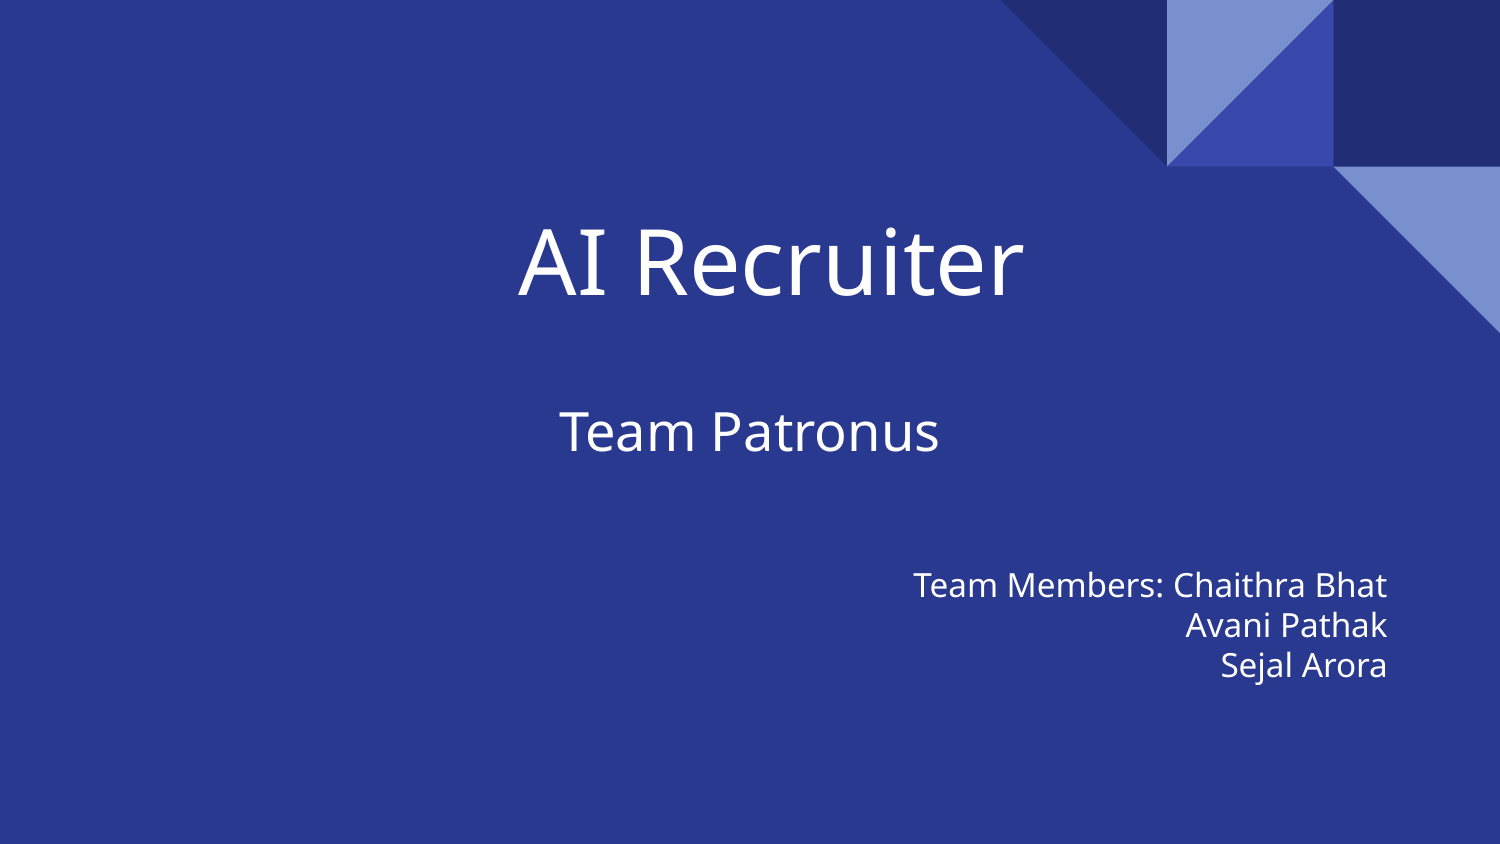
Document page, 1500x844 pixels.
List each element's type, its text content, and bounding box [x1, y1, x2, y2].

title AI Recruiter [98, 191, 1447, 330]
subtitle Team Patronus [119, 382, 1381, 521]
subtitle Team Members: Chaithra Bhat Avani Pathak Sejal Arora [141, 549, 1404, 688]
